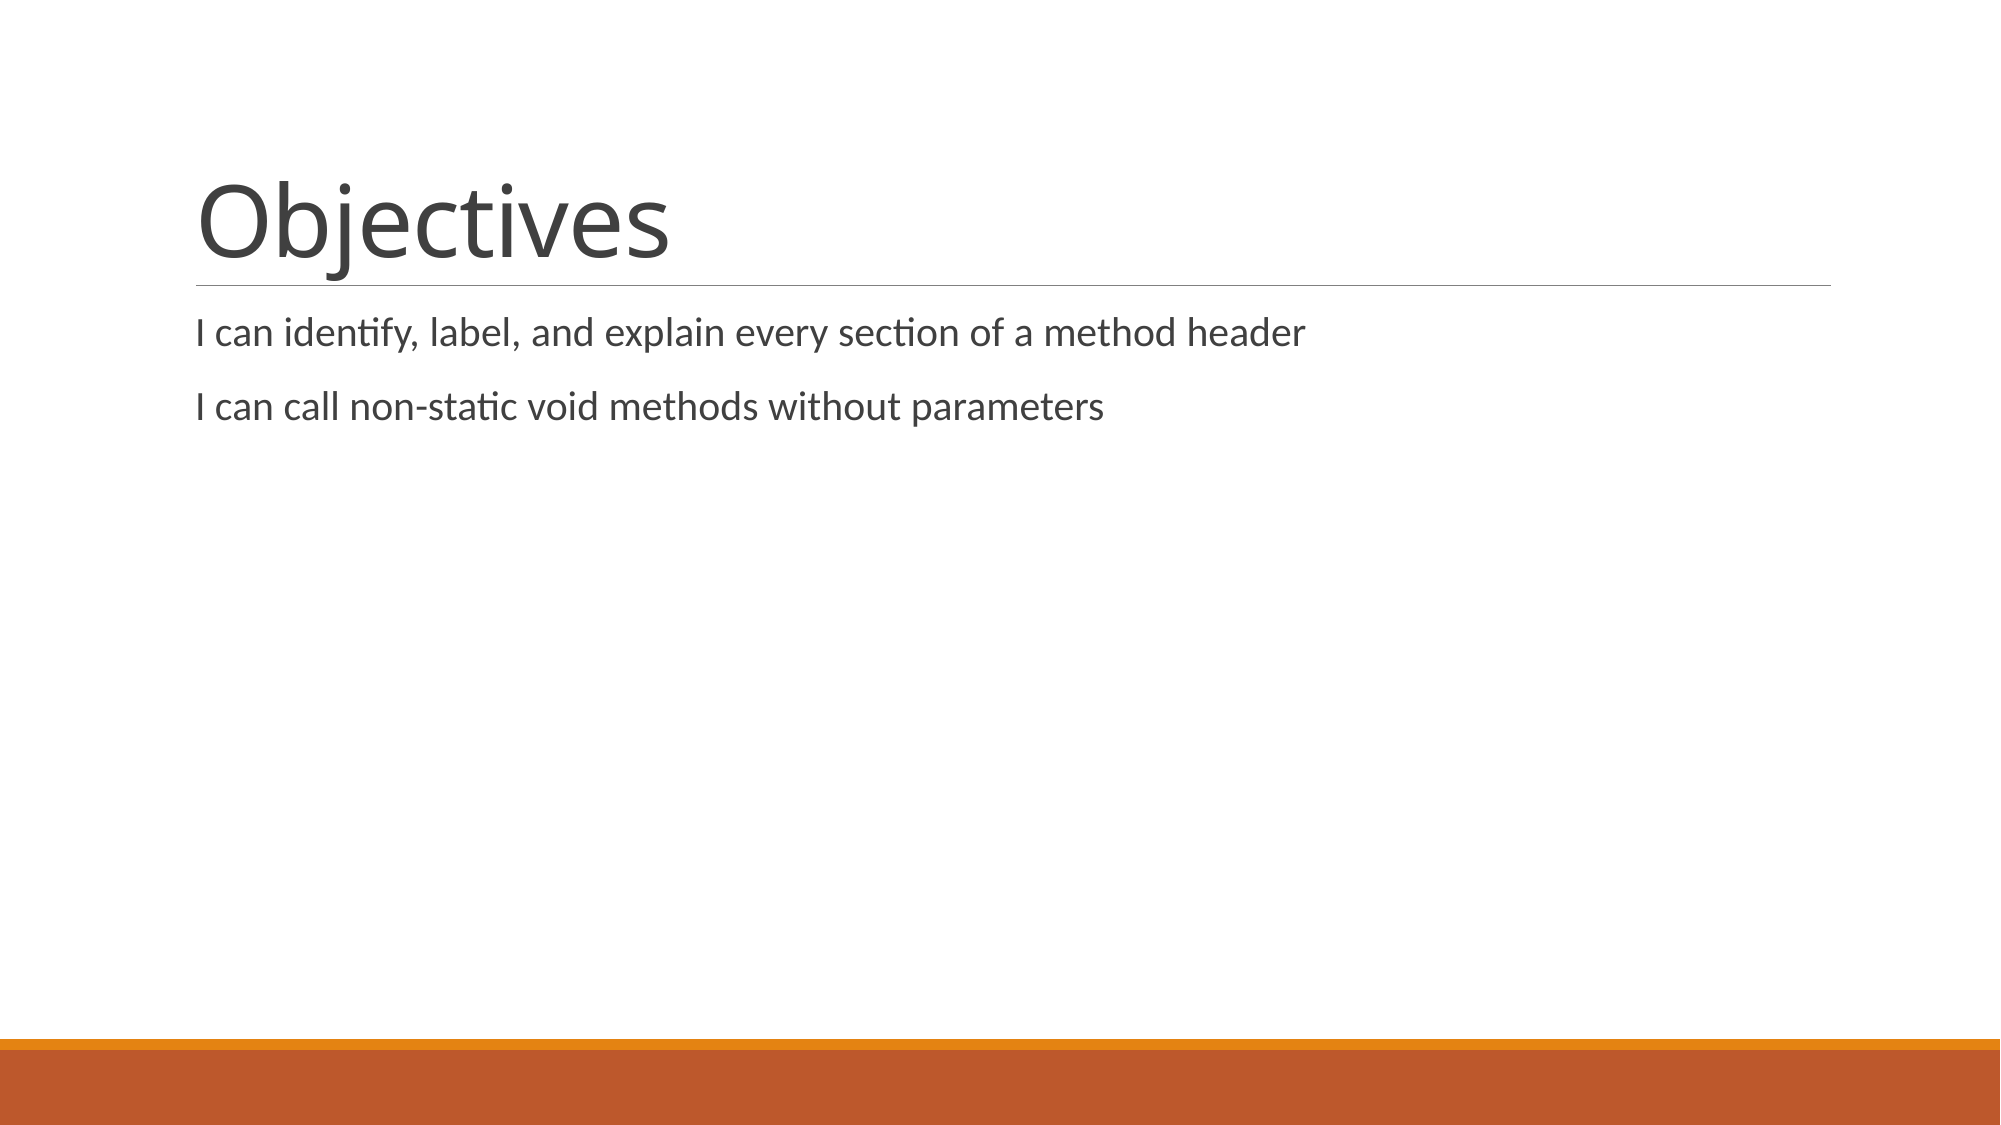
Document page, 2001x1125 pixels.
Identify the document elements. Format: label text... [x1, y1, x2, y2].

title Objectives [180, 47, 1830, 285]
list I can identify, label, and explain every section of a method header I can call non-static void methods without parameters [180, 302, 1830, 963]
